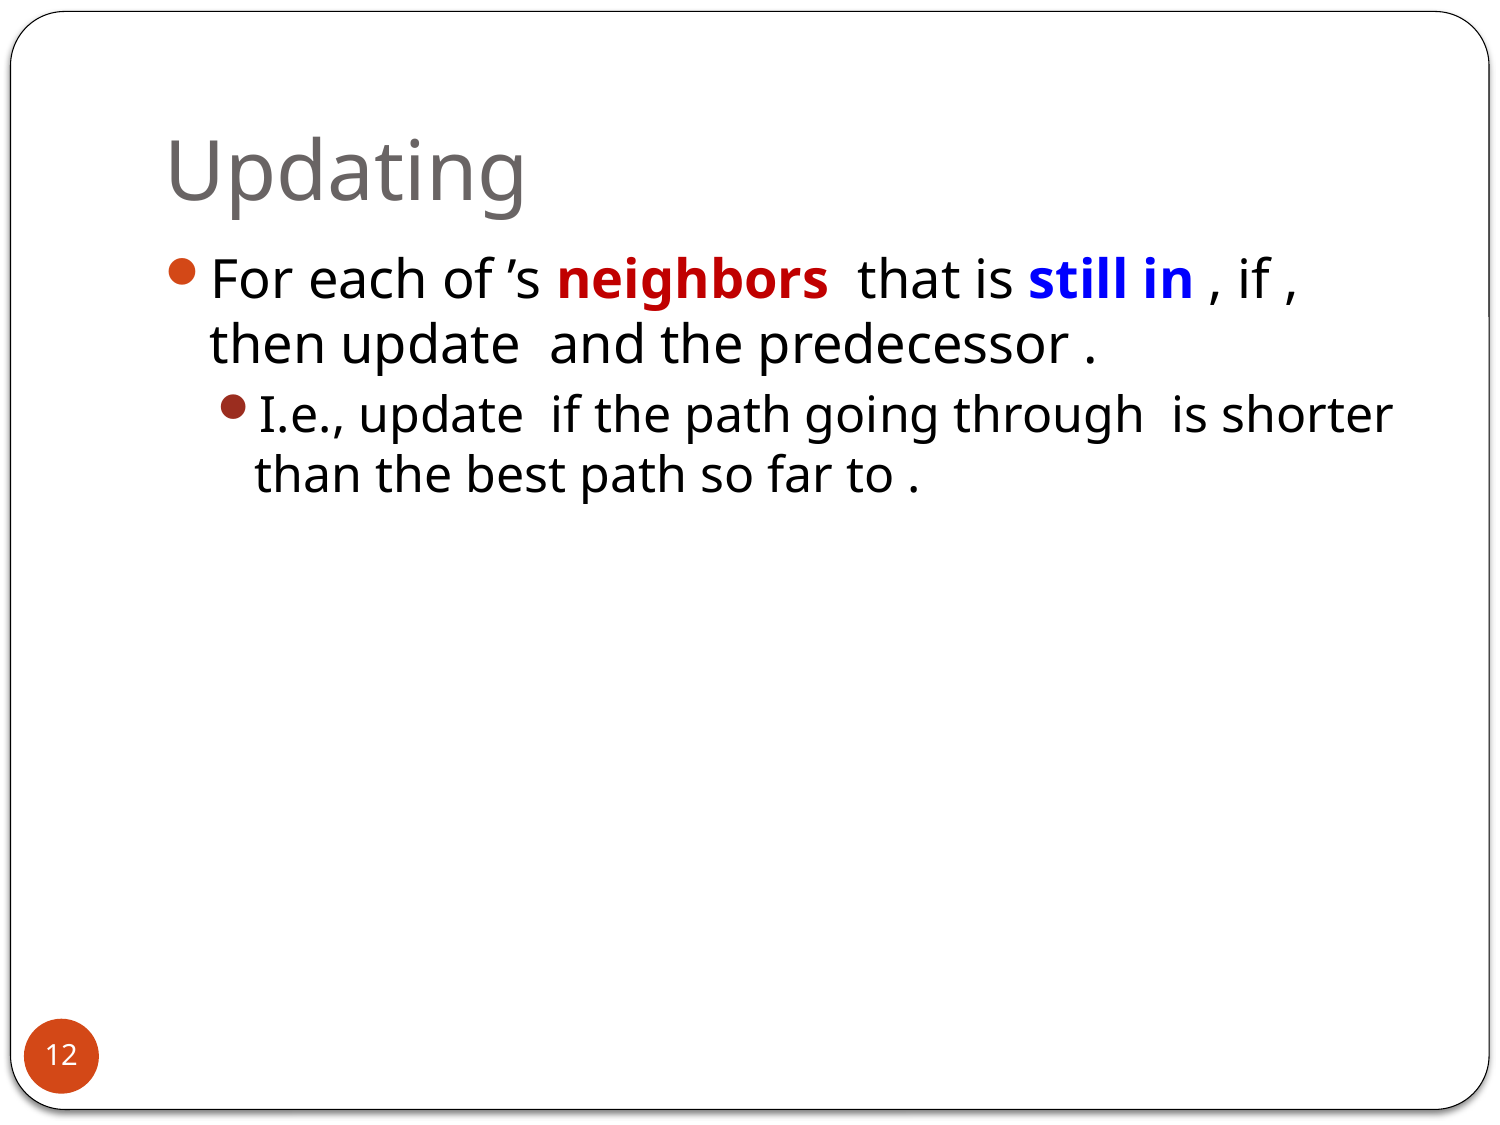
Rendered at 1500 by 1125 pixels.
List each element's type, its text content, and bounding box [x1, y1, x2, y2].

title Updating [150, 45, 1425, 233]
slide_number 12 [23, 1018, 99, 1094]
